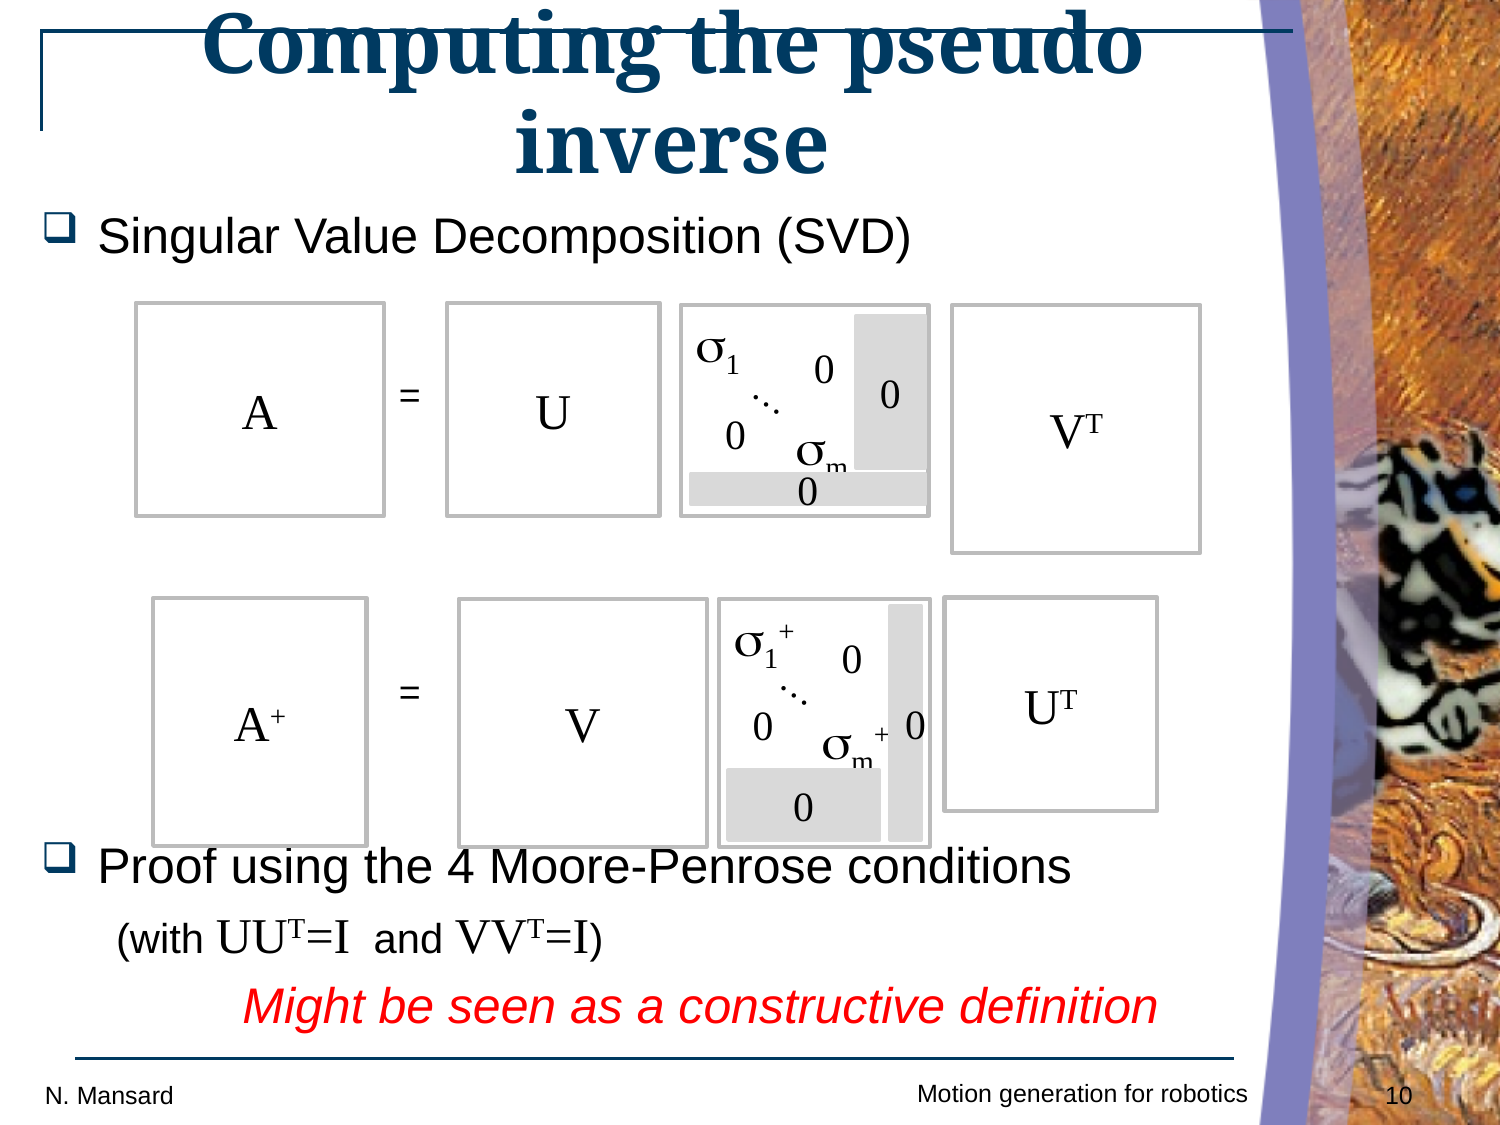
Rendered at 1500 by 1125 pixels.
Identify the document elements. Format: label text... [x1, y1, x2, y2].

text_box = [384, 660, 436, 720]
text_box V [457, 597, 709, 849]
text_box 0 [710, 400, 761, 465]
text_box A [134, 301, 386, 518]
title Computing the pseudo inverse [29, 18, 1318, 162]
text_box … [728, 350, 812, 438]
text_box 0 [854, 314, 927, 470]
text_box U [445, 301, 662, 518]
text_box 1+ m+ [717, 597, 932, 849]
text_box 0 [726, 768, 881, 842]
text_box 0 [798, 334, 850, 399]
text_box VT [950, 303, 1202, 555]
text_box 0 [826, 624, 878, 690]
picture [1246, 0, 1500, 1125]
text_box 1 m [679, 303, 931, 518]
text_box … [756, 641, 840, 729]
text_box A+ [151, 596, 369, 848]
text_box 0 [689, 472, 927, 506]
text_box 0 [888, 604, 923, 842]
list Singular Value Decomposition (SVD) Proof using the 4 Moore-Penrose conditions (with UUT=I and VVT=I) Might be seen as a constructive definition [25, 196, 1377, 1059]
text_box 0 [737, 691, 789, 756]
text_box = [384, 364, 436, 424]
text_box UT [942, 595, 1159, 813]
